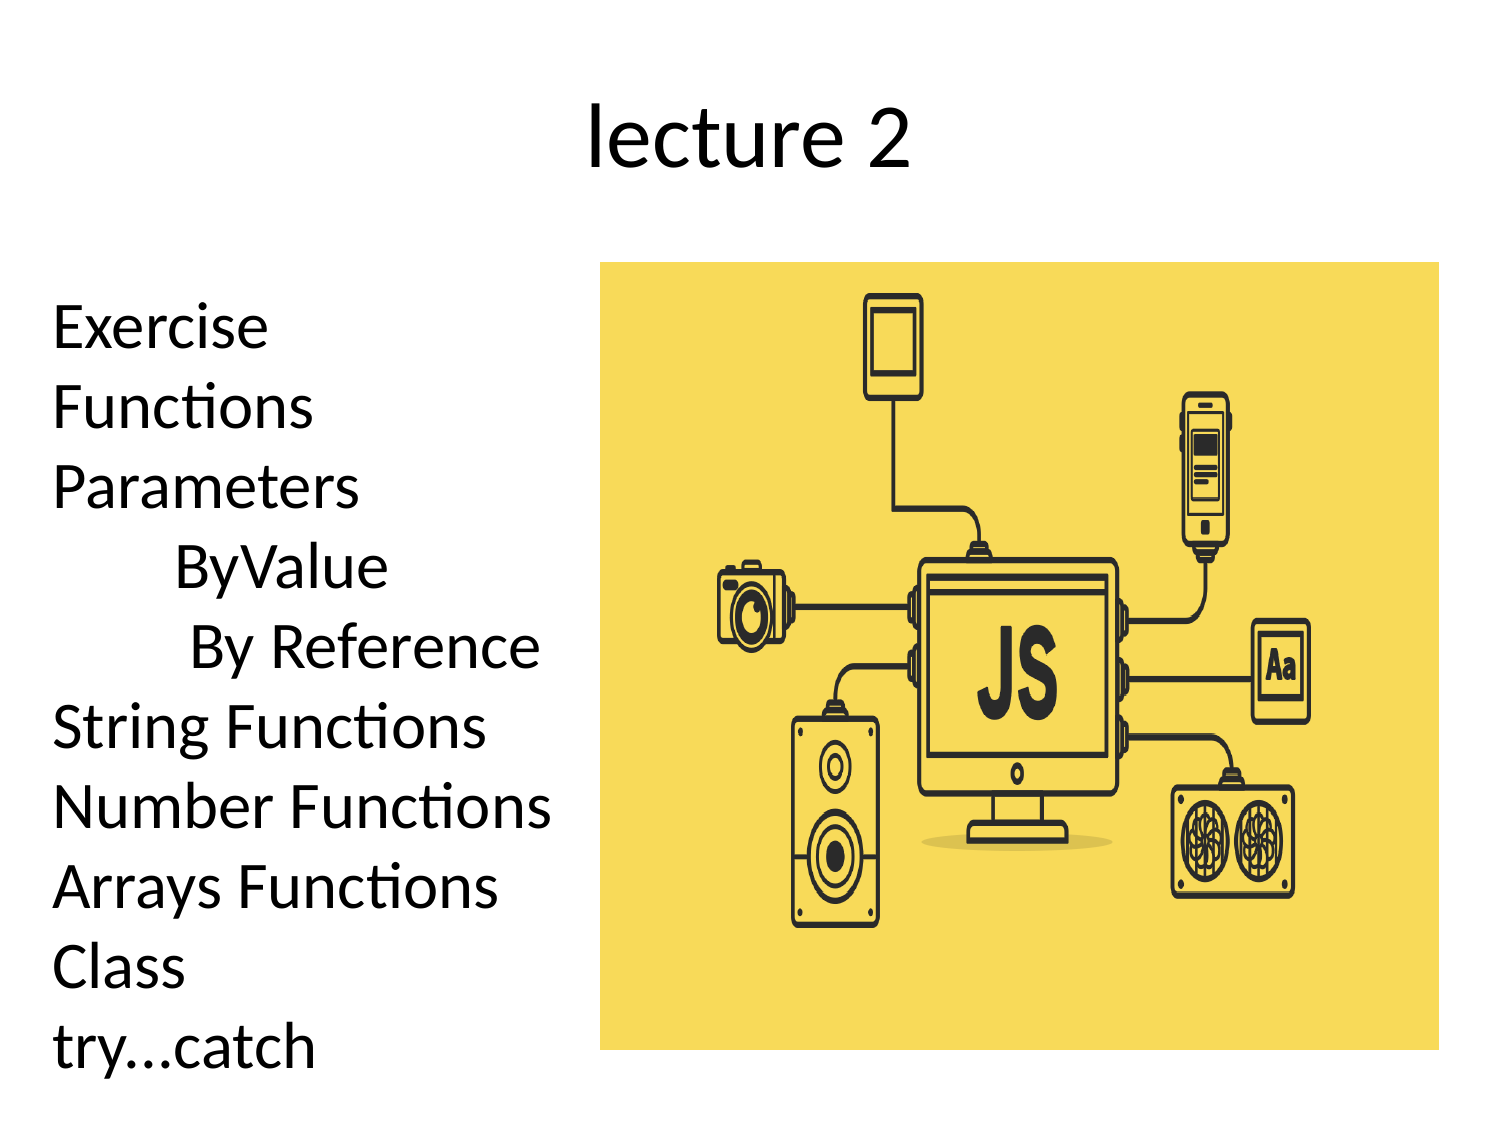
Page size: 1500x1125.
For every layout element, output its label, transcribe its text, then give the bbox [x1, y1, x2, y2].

title lecture 2 [75, 37, 1425, 225]
picture [599, 262, 1439, 1051]
text_box Exercise Functions Parameters ByValue By Reference String Functions Number Functions Arrays Functions Class try...catch [37, 274, 600, 1090]
